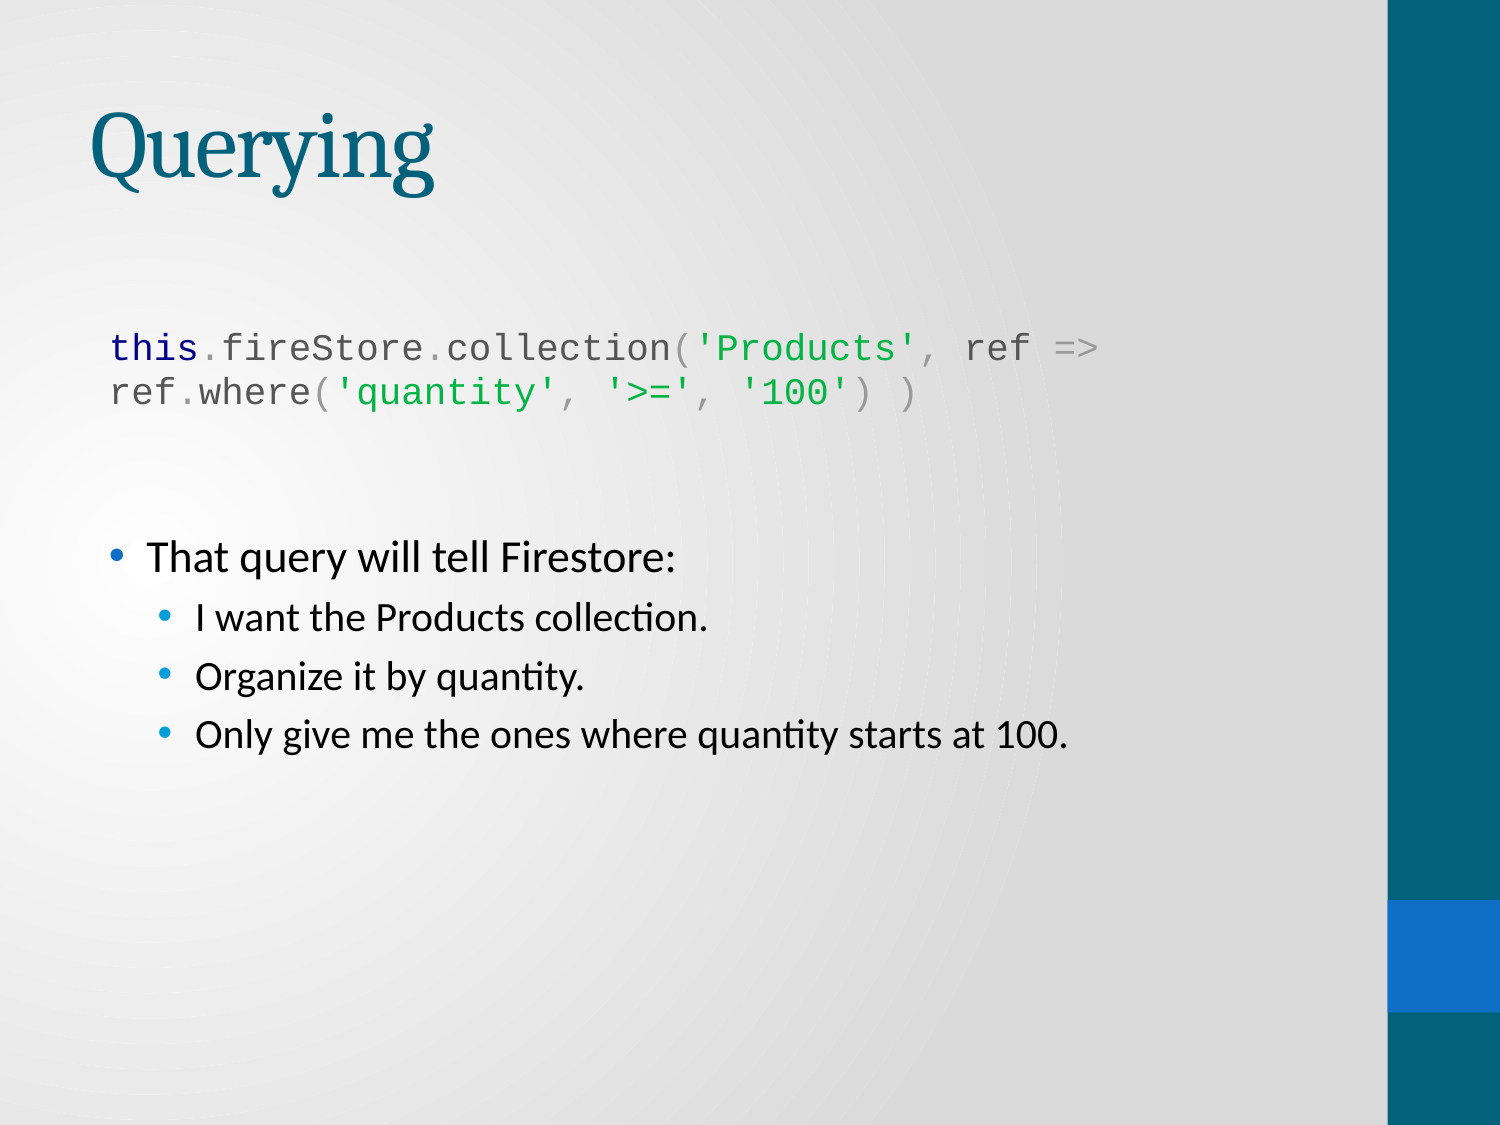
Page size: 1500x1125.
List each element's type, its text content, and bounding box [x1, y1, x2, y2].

title Querying [75, 45, 1325, 233]
list this.fireStore.collection('Products', ref => ref.where('quantity', '>=', '100') ) That query will tell Firestore: I want the Products collection. Organize it by quantity. Only give me the ones where quantity starts at 100. [75, 262, 1325, 1050]
